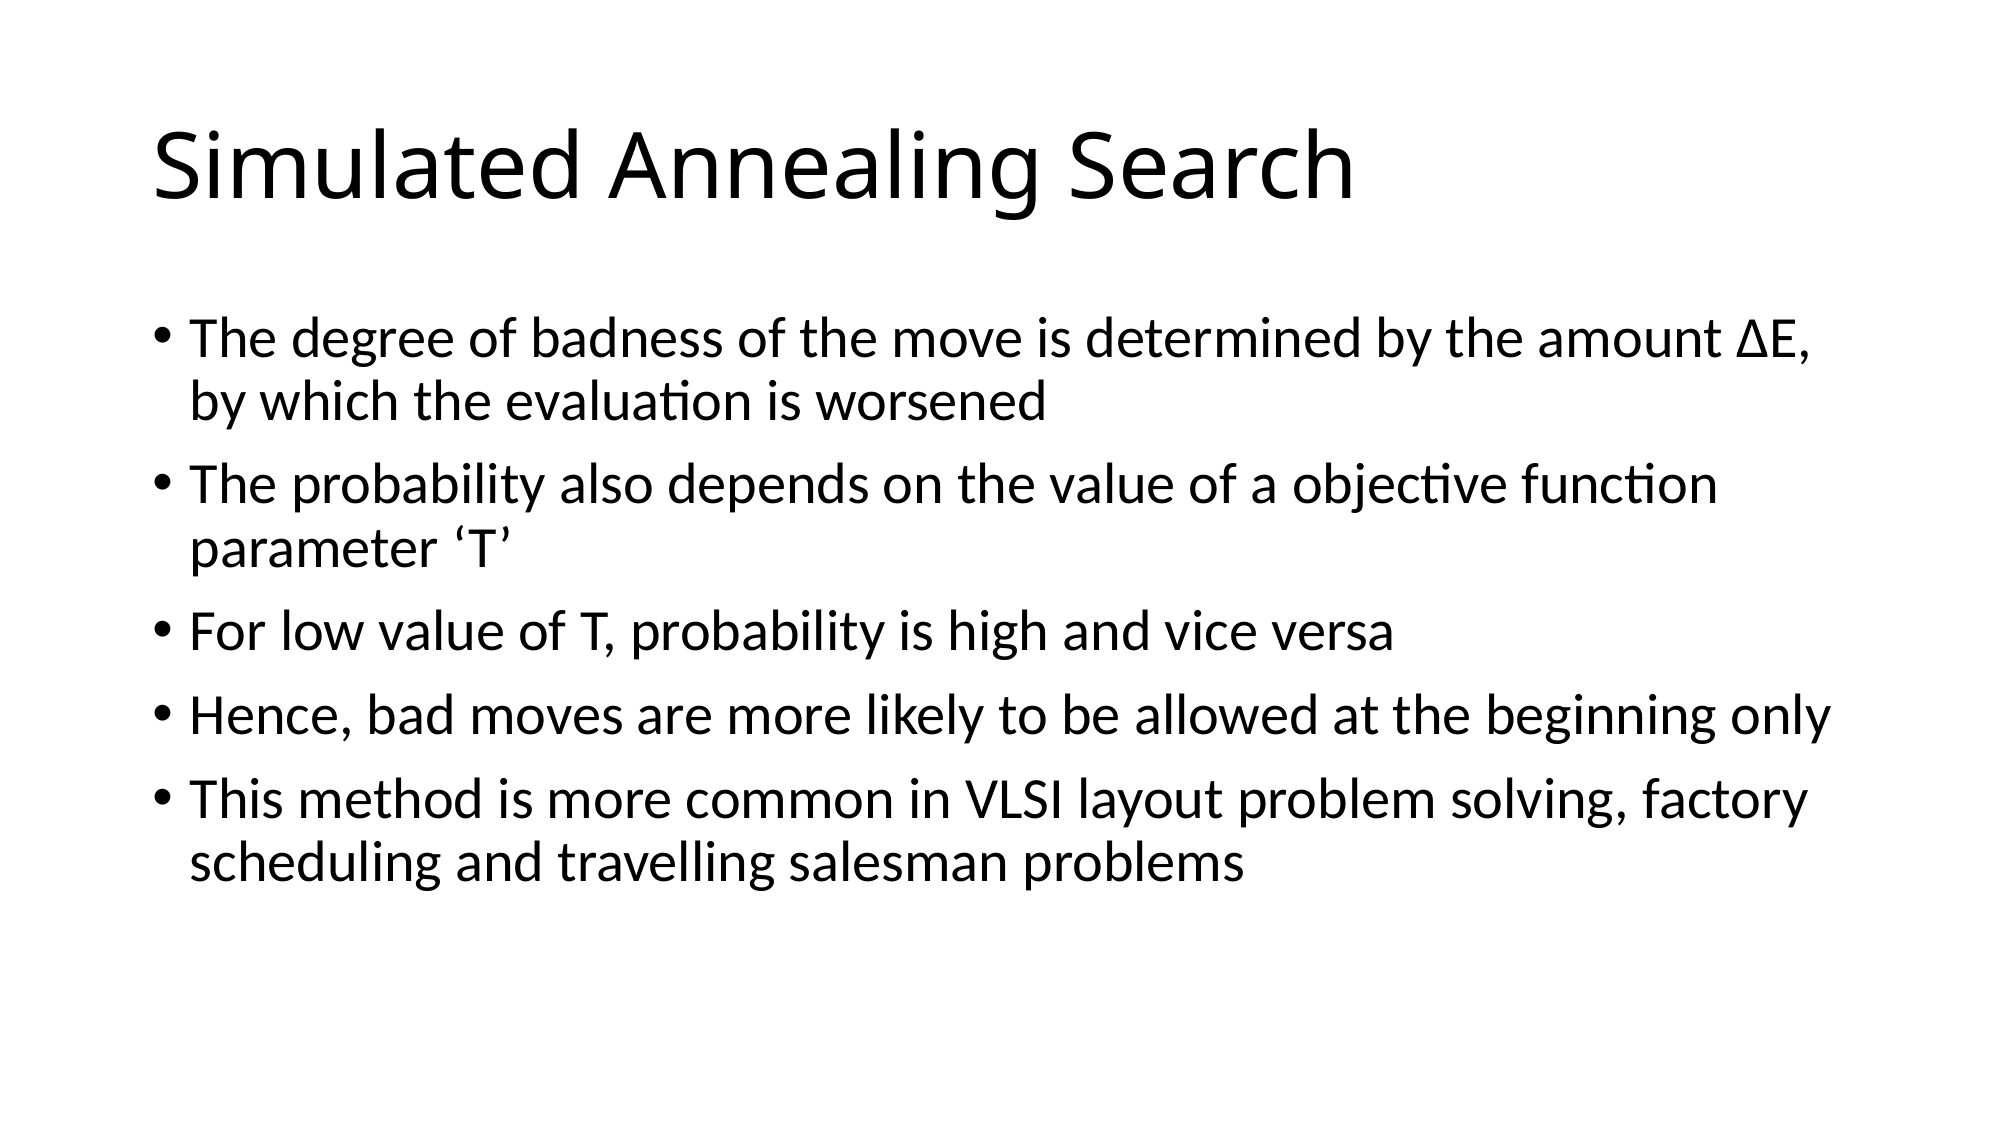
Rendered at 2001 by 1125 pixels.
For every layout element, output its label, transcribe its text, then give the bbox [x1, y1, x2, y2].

list The degree of badness of the move is determined by the amount ∆E, by which the evaluation is worsened The probability also depends on the value of a objective function parameter ‘T’ For low value of T, probability is high and vice versa Hence, bad moves are more likely to be allowed at the beginning only This method is more common in VLSI layout problem solving, factory scheduling and travelling salesman problems [137, 299, 1863, 1014]
title Simulated Annealing Search [137, 59, 1863, 278]
